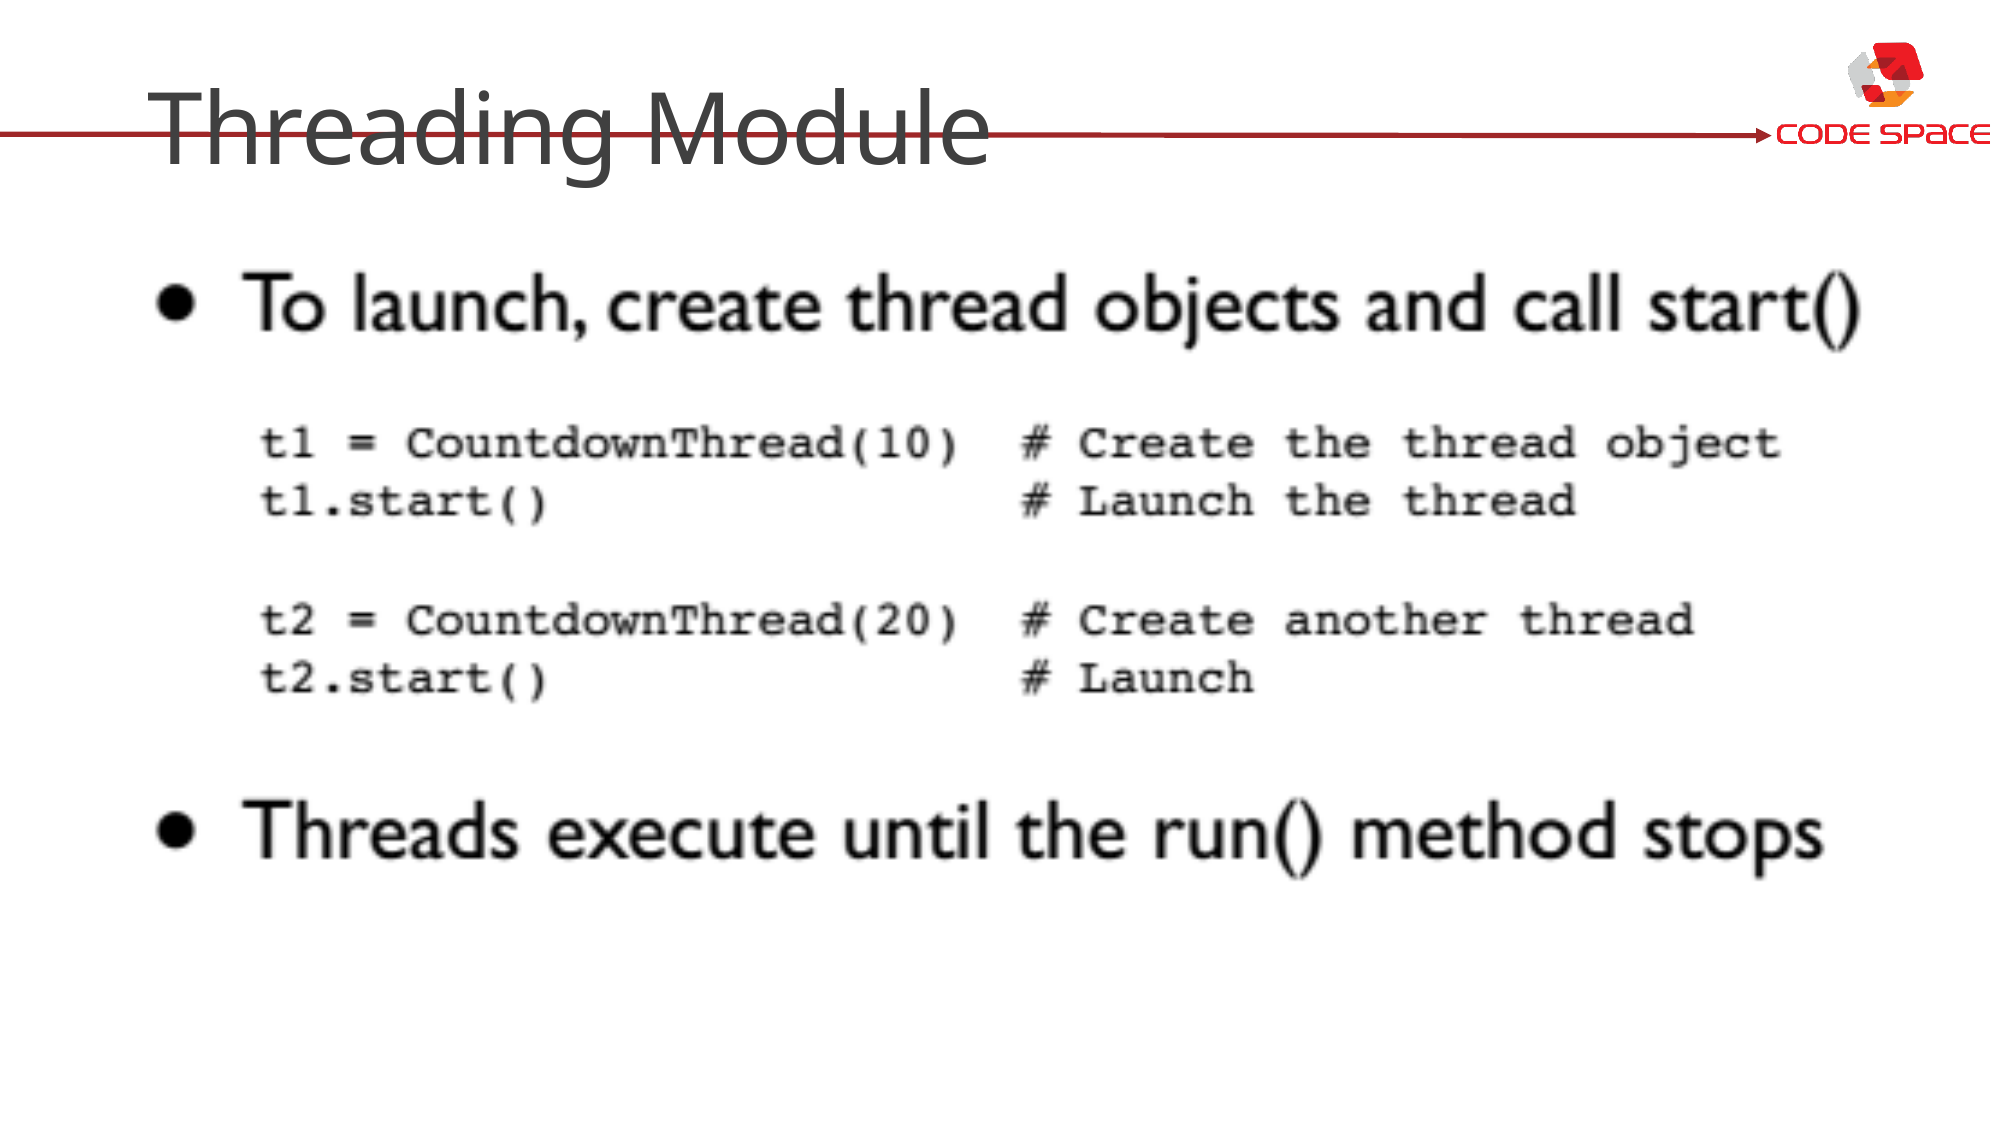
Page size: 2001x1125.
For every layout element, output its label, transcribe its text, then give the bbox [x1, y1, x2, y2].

title Threading Module [132, 47, 1783, 193]
picture [132, 249, 1913, 933]
picture [1707, 0, 2001, 219]
